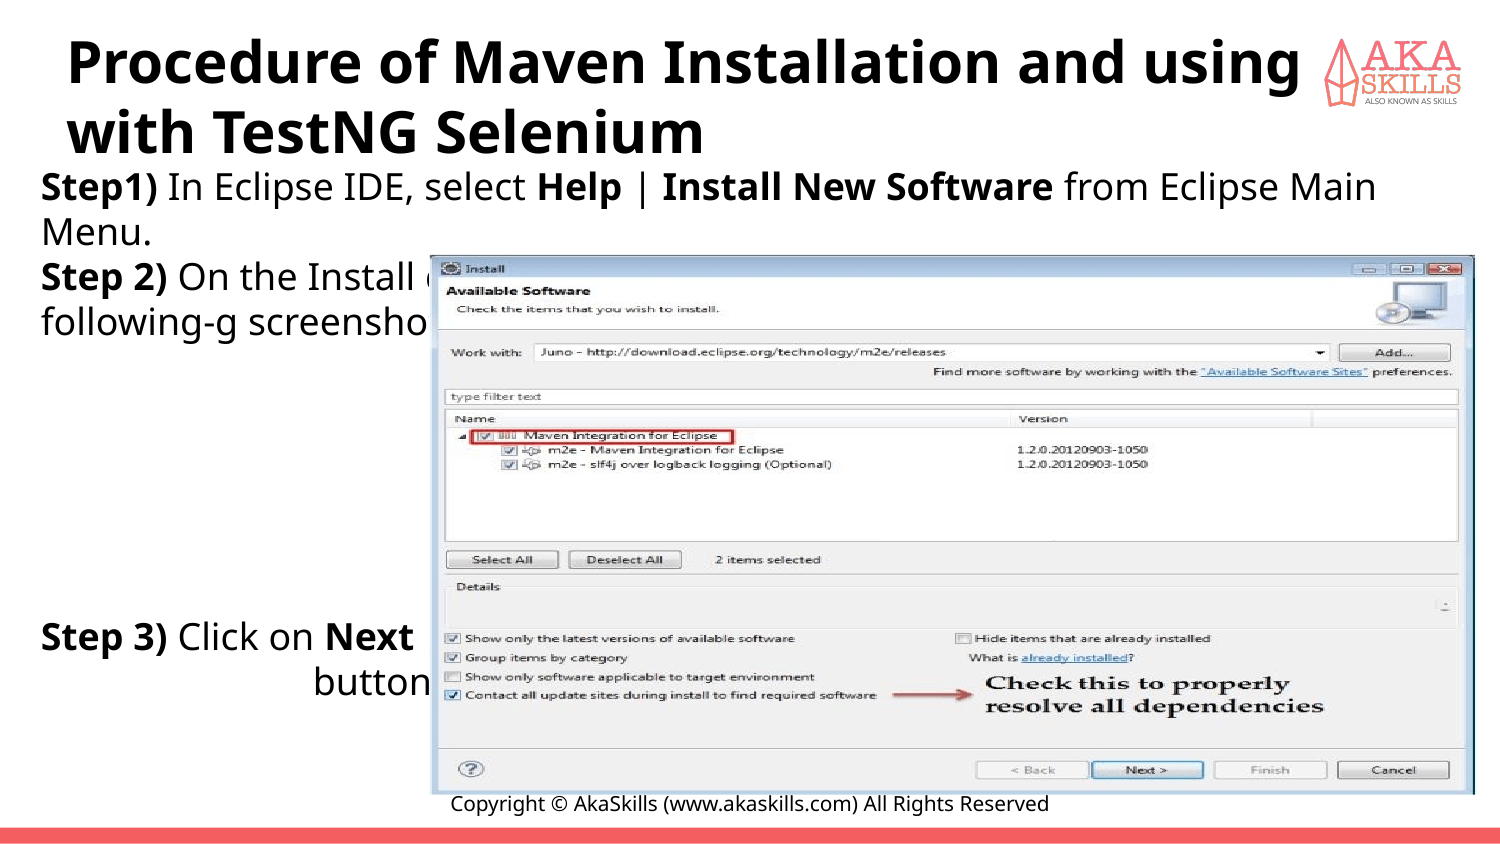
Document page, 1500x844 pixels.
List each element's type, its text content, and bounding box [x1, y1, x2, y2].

picture [1449, 33, 1469, 114]
title Procedure of Maven Installation and using with TestNG Selenium [51, 10, 1449, 147]
picture [429, 253, 1477, 795]
list Step1) In Eclipse IDE, select Help | Install New Software from Eclipse Main Menu. Step 2) On the Install dialog, select Work with and m2e plugin as shown in the following-g screenshot: Step 3) Click on Next button and finish installation. [25, 147, 1449, 779]
